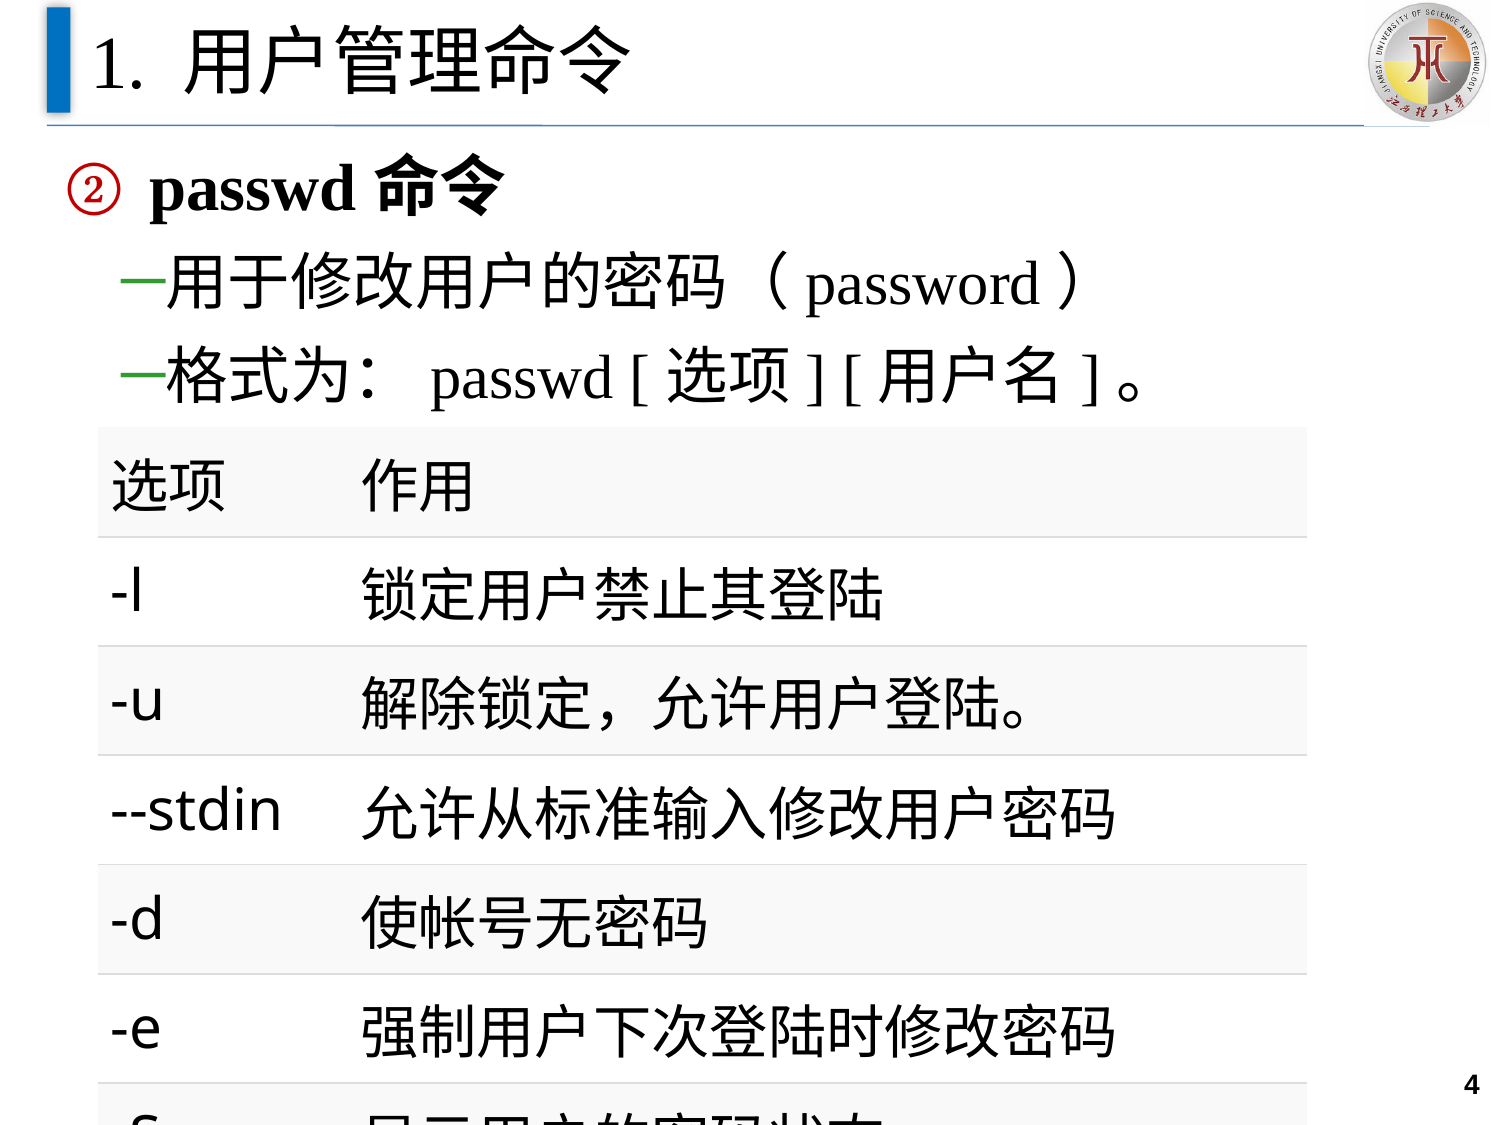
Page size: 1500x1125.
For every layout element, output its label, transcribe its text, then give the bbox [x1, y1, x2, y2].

table_cell 允许从标准输入修改用户密码 [348, 756, 1307, 864]
table_cell 显示用户的密码状态 [348, 1084, 1307, 1125]
list passwd命令 用于修改用户的密码（password） 格式为：passwd [选项] [用户名]。 [50, 135, 1427, 1088]
table_cell -u [98, 647, 348, 754]
table_cell 强制用户下次登陆时修改密码 [348, 975, 1307, 1082]
table_cell 使帐号无密码 [348, 865, 1307, 973]
table_cell -l [98, 538, 348, 645]
table_cell 解除锁定，允许用户登陆。 [348, 647, 1307, 754]
table_cell -d [98, 865, 348, 973]
table_header 选项 [98, 427, 348, 536]
slide_number 4 [1355, 1042, 1495, 1125]
table_cell 锁定用户禁止其登陆 [348, 538, 1307, 645]
picture [1364, 0, 1490, 126]
table_cell -e [98, 975, 348, 1082]
title 1. 用户管理命令 [75, 0, 1425, 122]
table_cell --stdin [98, 756, 348, 864]
table_header 作用 [348, 427, 1307, 536]
table_cell -S [98, 1084, 348, 1125]
